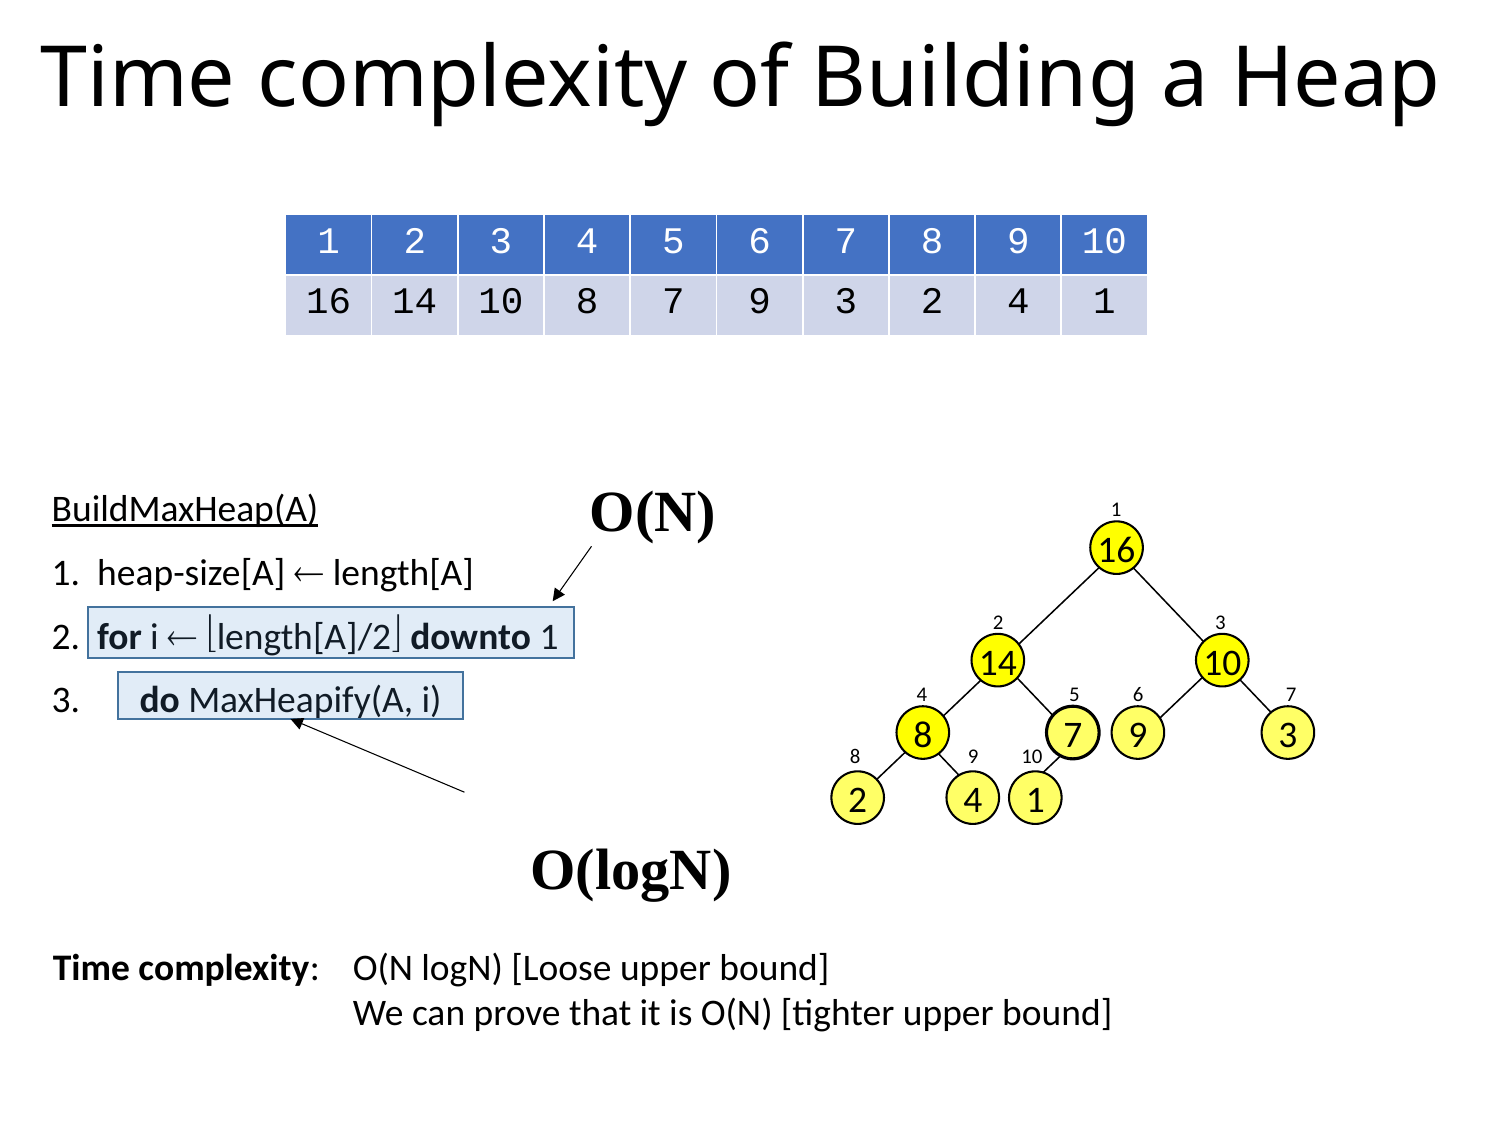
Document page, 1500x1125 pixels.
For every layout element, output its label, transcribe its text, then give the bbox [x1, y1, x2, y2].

table_cell 2 [890, 276, 974, 335]
table_header 5 [631, 215, 716, 274]
table_header 2 [372, 215, 457, 274]
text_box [831, 488, 1315, 824]
table_cell 14 [372, 276, 457, 335]
text_box BuildMaxHeap(A) 1. heap-size[A]  length[A] 2. for i  length[A]/2 downto 1 3. do MaxHeapify(A, i) [36, 476, 912, 840]
text_box Time complexity: O(N logN) [Loose upper bound] We can prove that it is O(N) [tighter upper bound] [38, 935, 1392, 1041]
table_header 3 [459, 215, 543, 274]
table_cell 4 [976, 276, 1060, 335]
table_cell 10 [459, 276, 543, 335]
text_box [87, 606, 575, 659]
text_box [552, 546, 592, 602]
table_cell 9 [717, 276, 802, 335]
table_cell 16 [286, 276, 371, 335]
table_header 10 [1062, 215, 1147, 274]
table_header 6 [717, 215, 802, 274]
table_header 7 [804, 215, 888, 274]
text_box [290, 718, 465, 793]
text_box O(N) [575, 465, 731, 551]
table_cell 1 [1062, 276, 1147, 335]
table_header 8 [890, 215, 974, 274]
table_header 9 [976, 215, 1060, 274]
table_header 4 [545, 215, 629, 274]
table_cell 3 [804, 276, 888, 335]
table_cell 7 [631, 276, 716, 335]
text_box O(logN) [515, 823, 747, 909]
title Time complexity of Building a Heap [25, 26, 1469, 138]
table_cell 8 [545, 276, 629, 335]
text_box [117, 671, 464, 720]
table_header 1 [286, 215, 371, 274]
